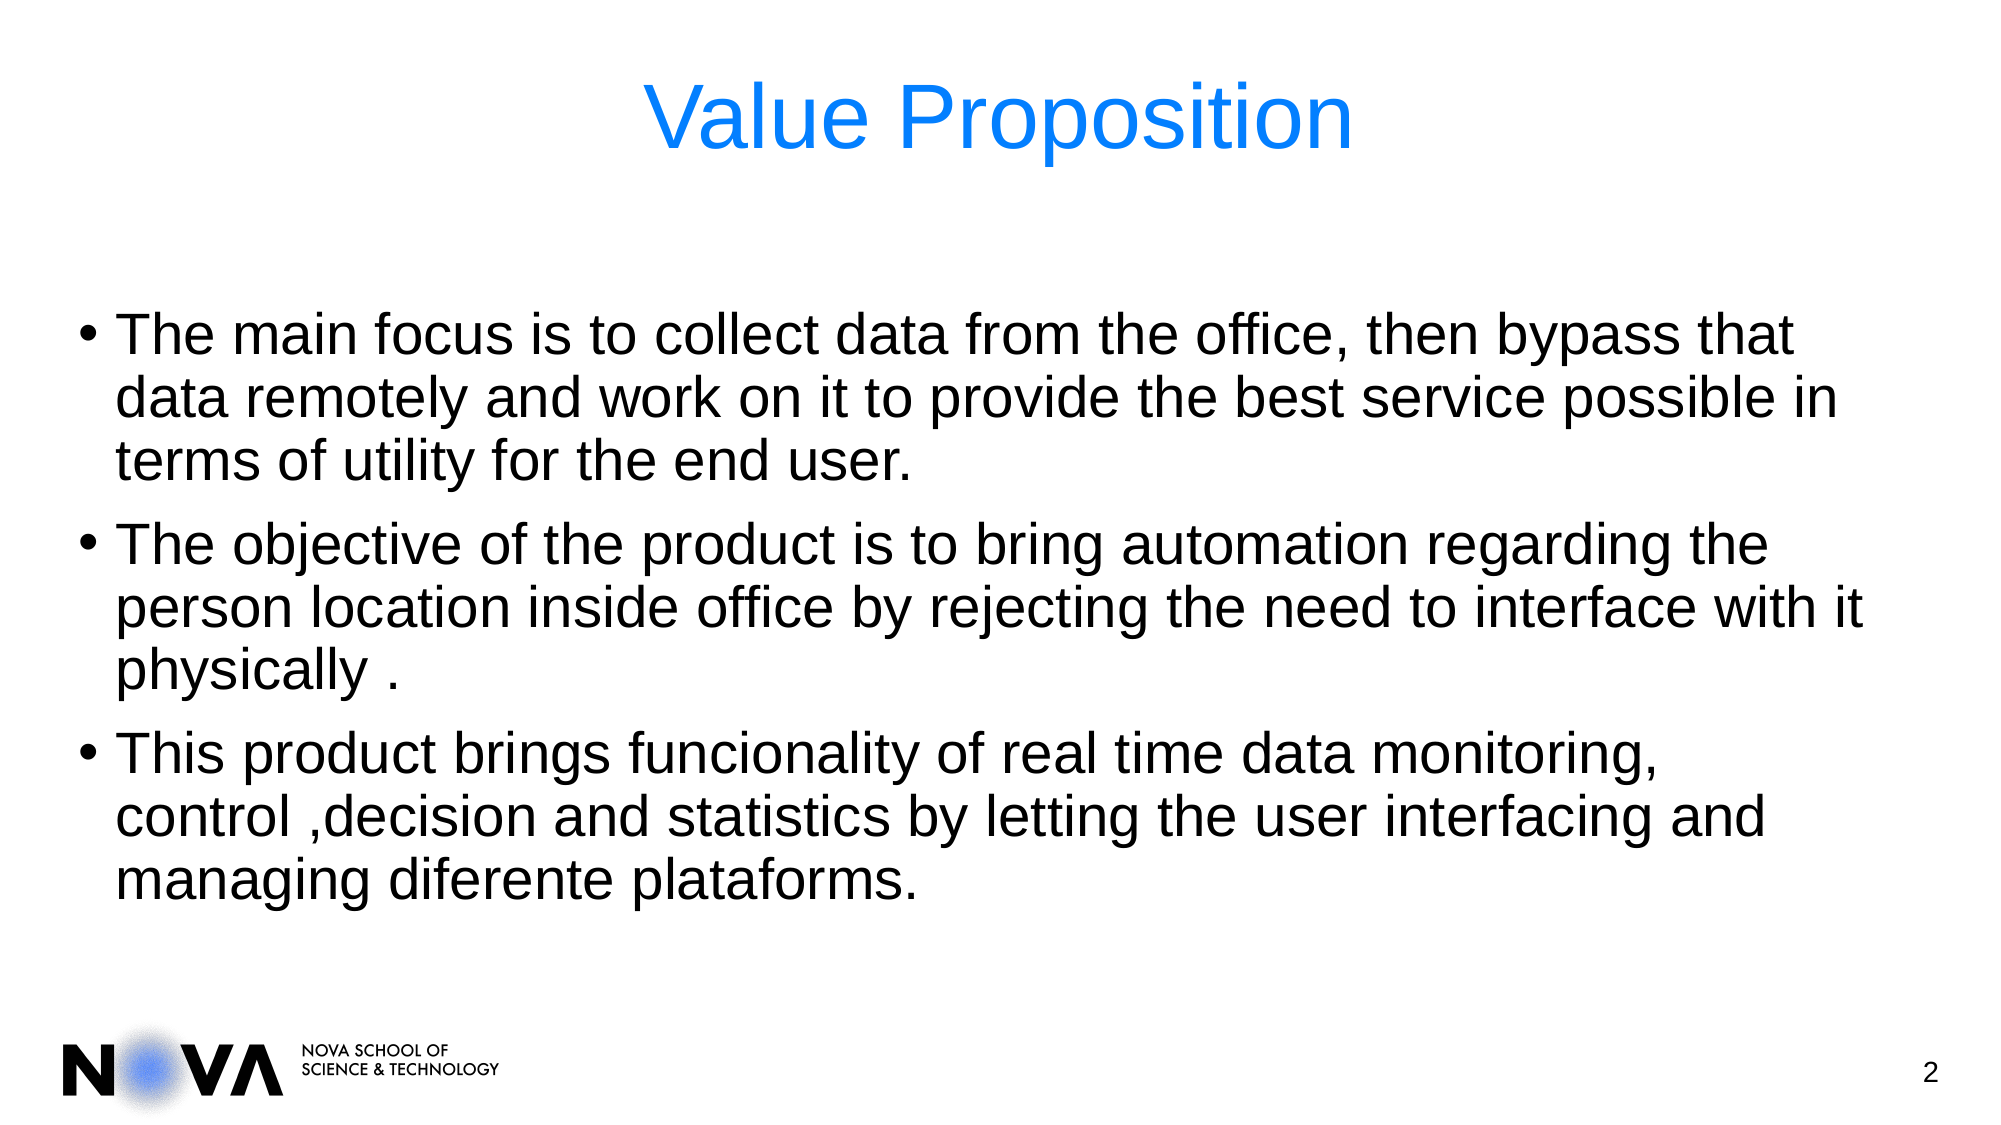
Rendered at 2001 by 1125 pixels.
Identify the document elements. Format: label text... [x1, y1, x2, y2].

picture [63, 1018, 499, 1122]
list The main focus is to collect data from the office, then bypass that data remotely and work on it to provide the best service possible in terms of utility for the end user. The objective of the product is to bring automation regarding the person location inside office by rejecting the need to interface with it physically . This product brings funcionality of real time data monitoring, control ,decision and statistics by letting the user interfacing and managing diferente plataforms. [63, 206, 1937, 1014]
slide_number 2 [1888, 1040, 1955, 1101]
title Value Proposition [63, 59, 1937, 178]
